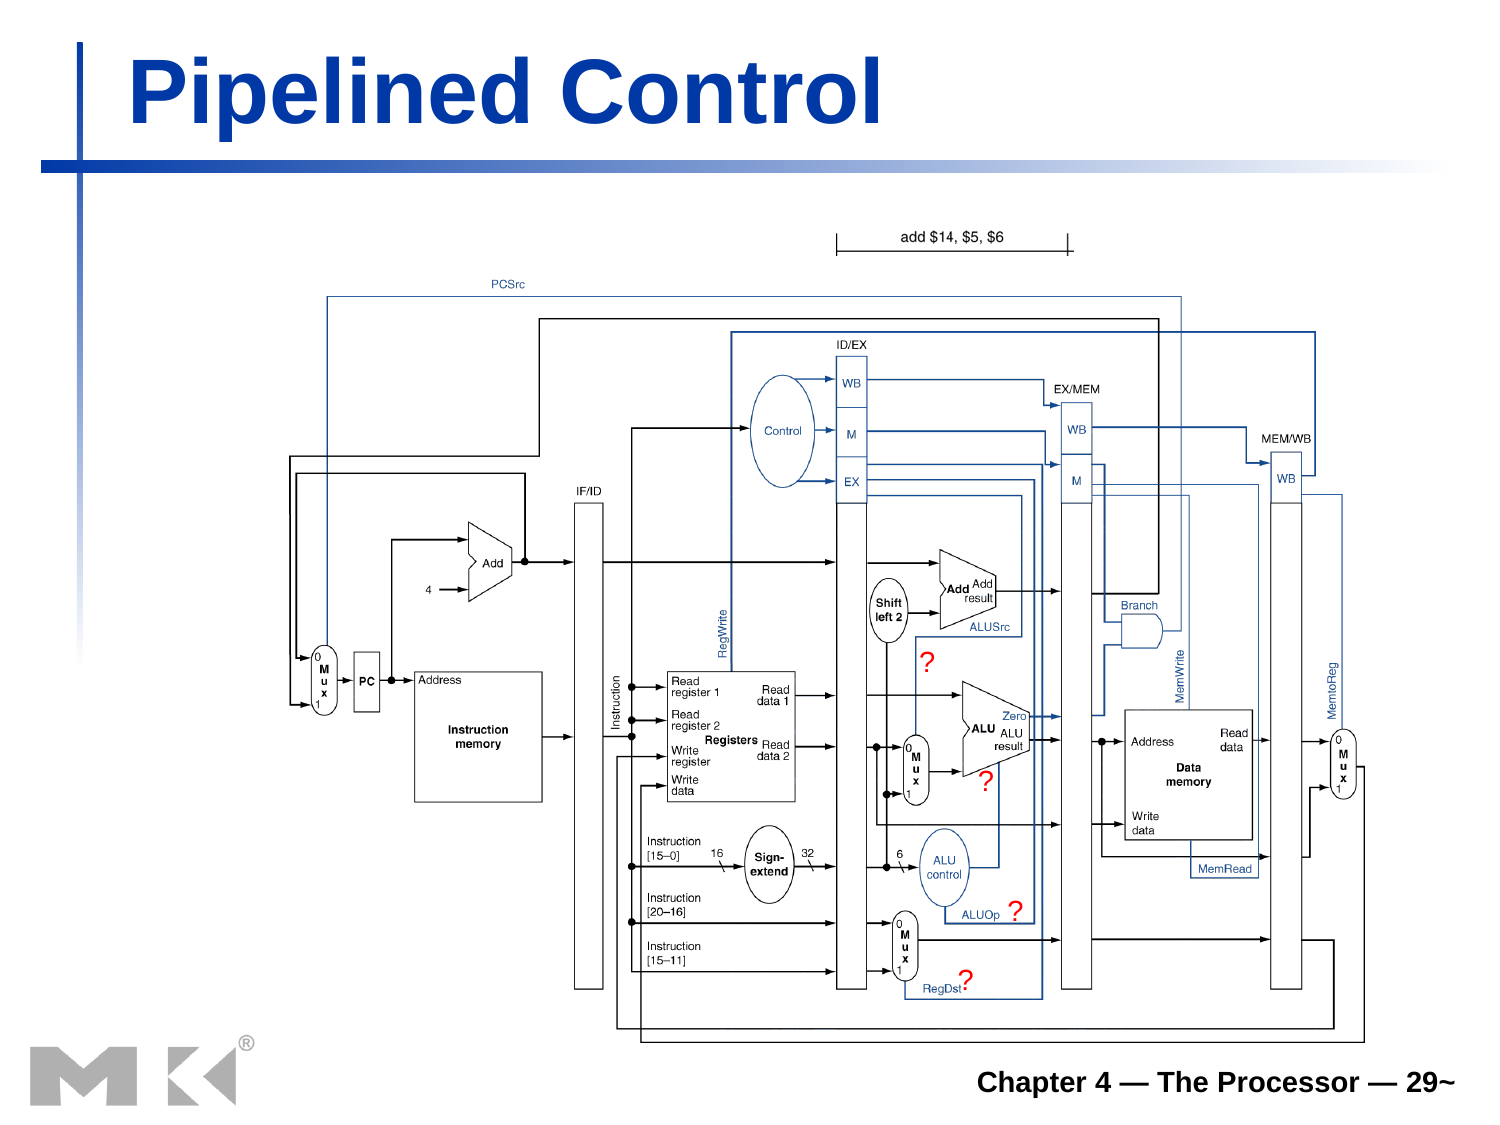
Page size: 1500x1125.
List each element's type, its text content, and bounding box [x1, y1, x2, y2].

footer Chapter 4 — The Processor — 29~ [277, 1046, 1471, 1106]
title Pipelined Control [112, 23, 1468, 149]
picture [29, 1034, 255, 1106]
picture [826, 222, 1075, 256]
picture [288, 278, 1365, 1043]
